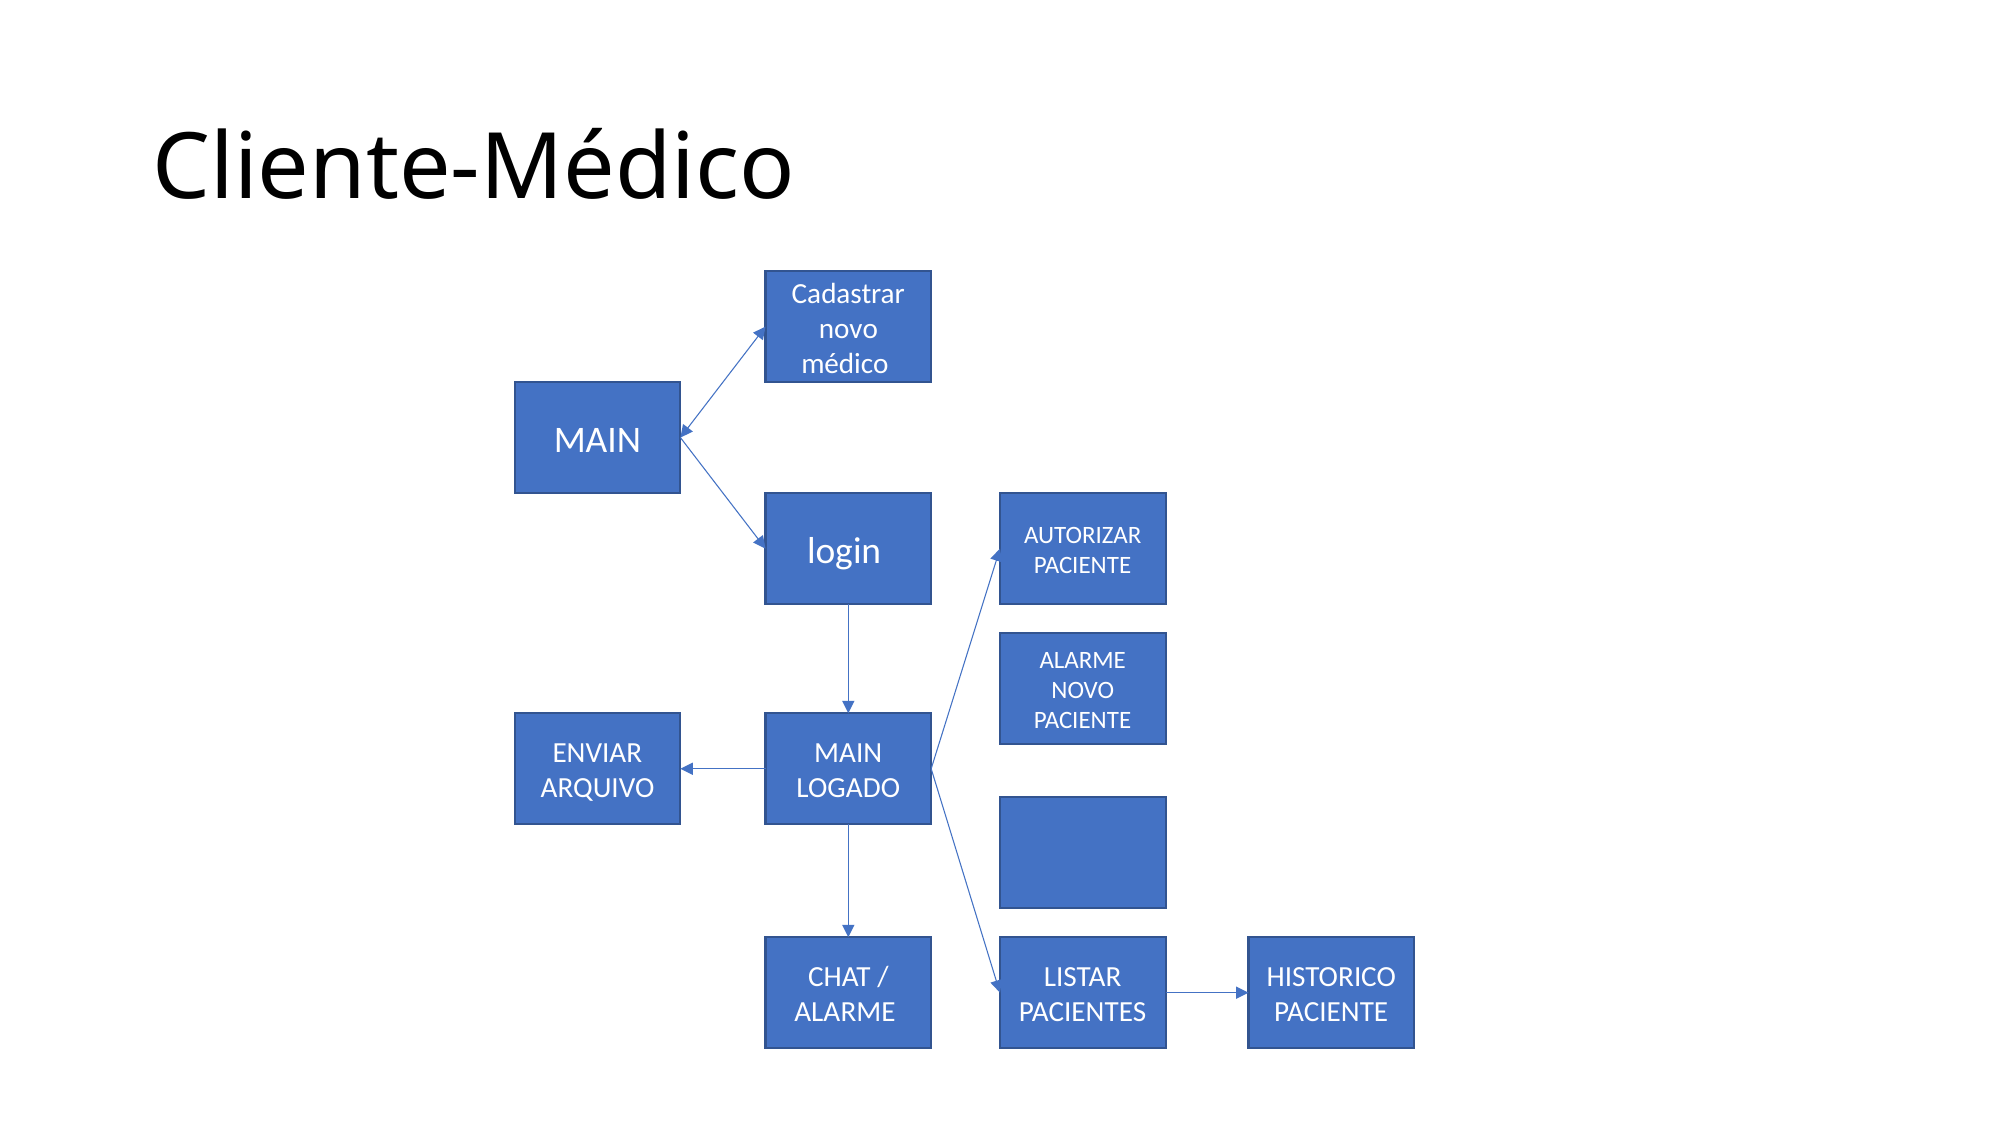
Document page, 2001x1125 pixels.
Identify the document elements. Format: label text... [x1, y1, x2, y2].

text_box login [764, 492, 932, 605]
text_box HISTORICO PACIENTE [1247, 936, 1415, 1049]
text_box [931, 768, 1000, 993]
text_box AUTORIZAR PACIENTE [999, 492, 1167, 605]
text_box Cadastrar novo médico [764, 270, 932, 383]
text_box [680, 326, 766, 437]
text_box MAIN LOGADO [764, 712, 931, 825]
text_box LISTAR PACIENTES [999, 936, 1167, 1049]
text_box ALARME NOVO PACIENTE [1000, 632, 1167, 745]
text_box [931, 548, 1000, 768]
text_box ENVIAR ARQUIVO [514, 712, 681, 825]
text_box MAIN [514, 381, 680, 494]
text_box [1000, 796, 1167, 909]
text_box CHAT / ALARME [764, 936, 932, 1049]
title Cliente-Médico [137, 59, 1863, 278]
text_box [680, 437, 766, 549]
